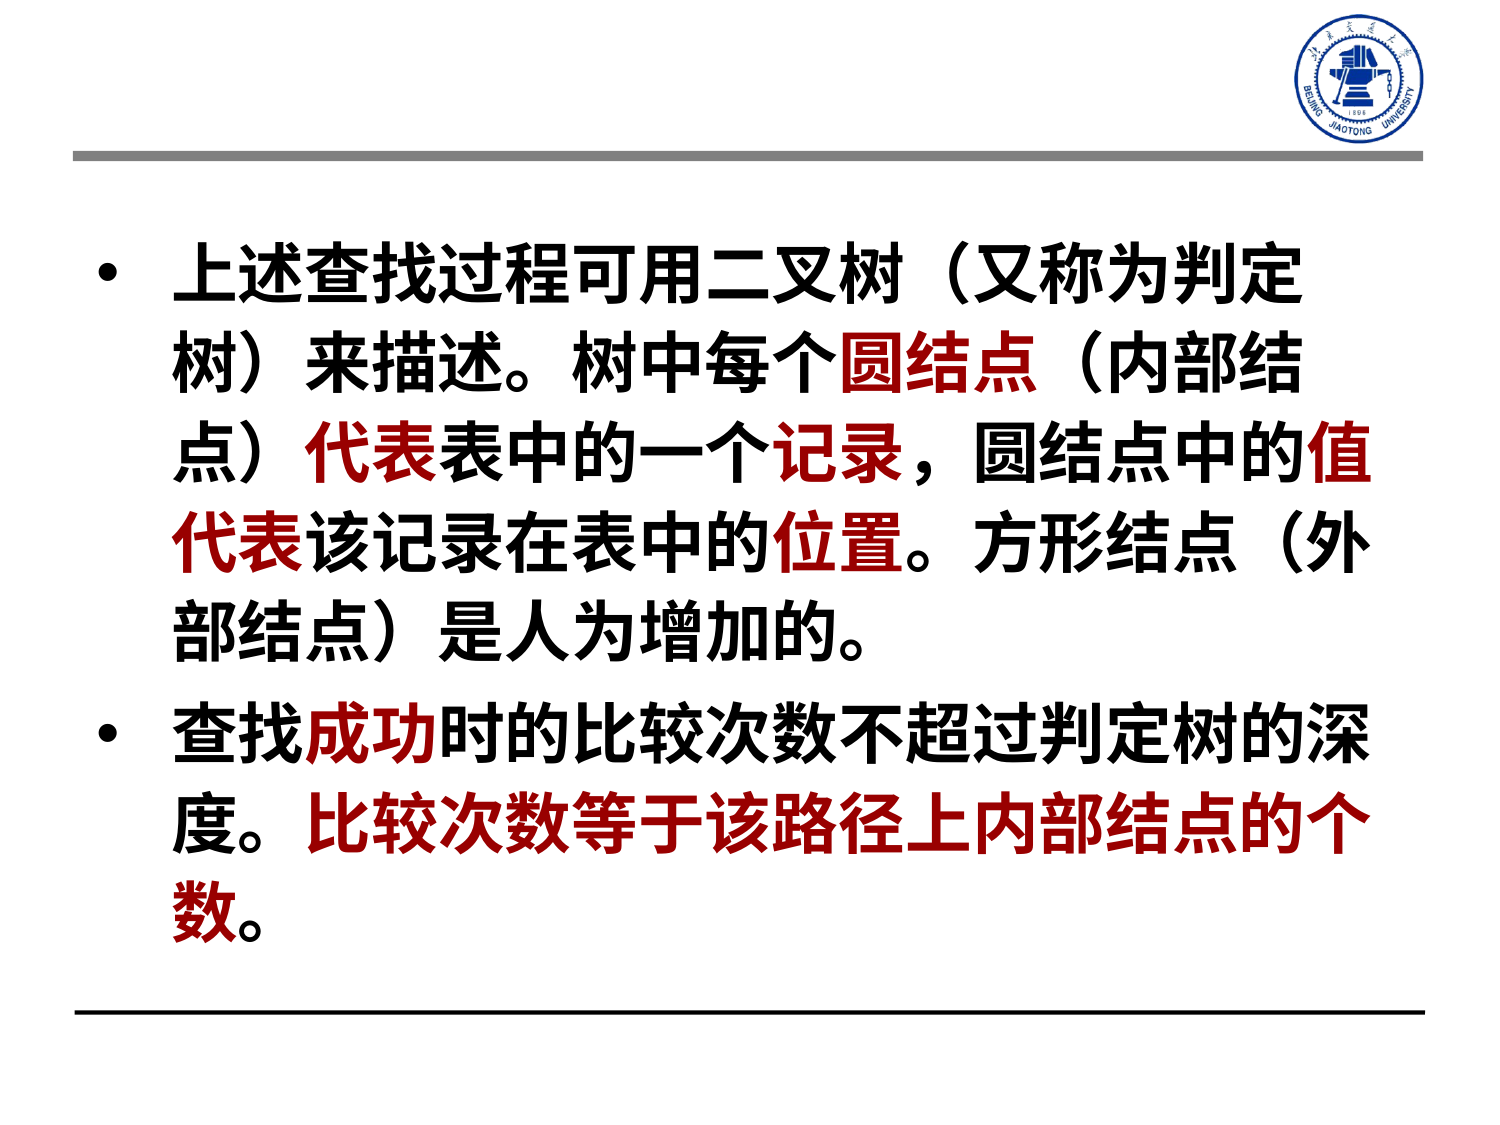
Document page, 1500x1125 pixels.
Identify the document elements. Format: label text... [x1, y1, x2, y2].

text_box 上述查找过程可用二叉树（又称为判定树）来描述。树中每个圆结点（内部结点）代表表中的一个记录，圆结点中的值代表该记录在表中的位置。方形结点（外部结点）是人为增加的。 查找成功时的比较次数不超过判定树的深度。比较次数等于该路径上内部结点的个数。 [81, 214, 1420, 1051]
picture [1294, 14, 1424, 144]
